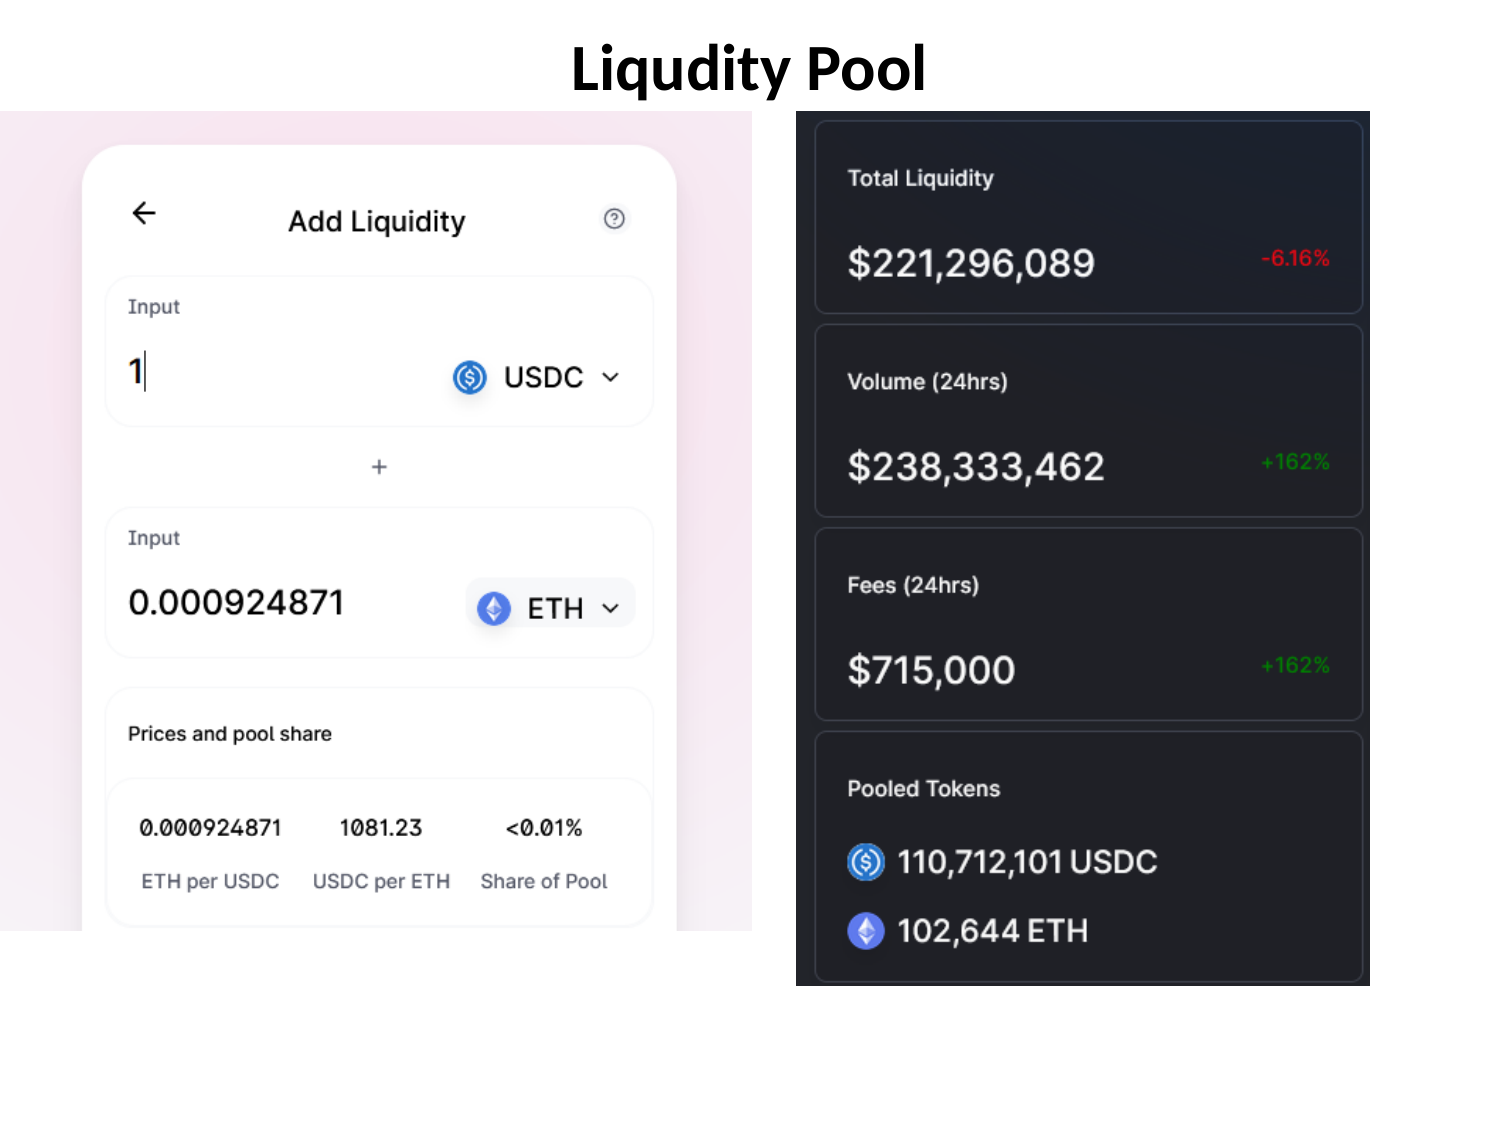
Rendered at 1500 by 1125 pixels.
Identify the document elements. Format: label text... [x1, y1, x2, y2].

picture [0, 111, 752, 931]
title Liqudity Pool [103, 25, 1397, 112]
picture [796, 111, 1370, 986]
